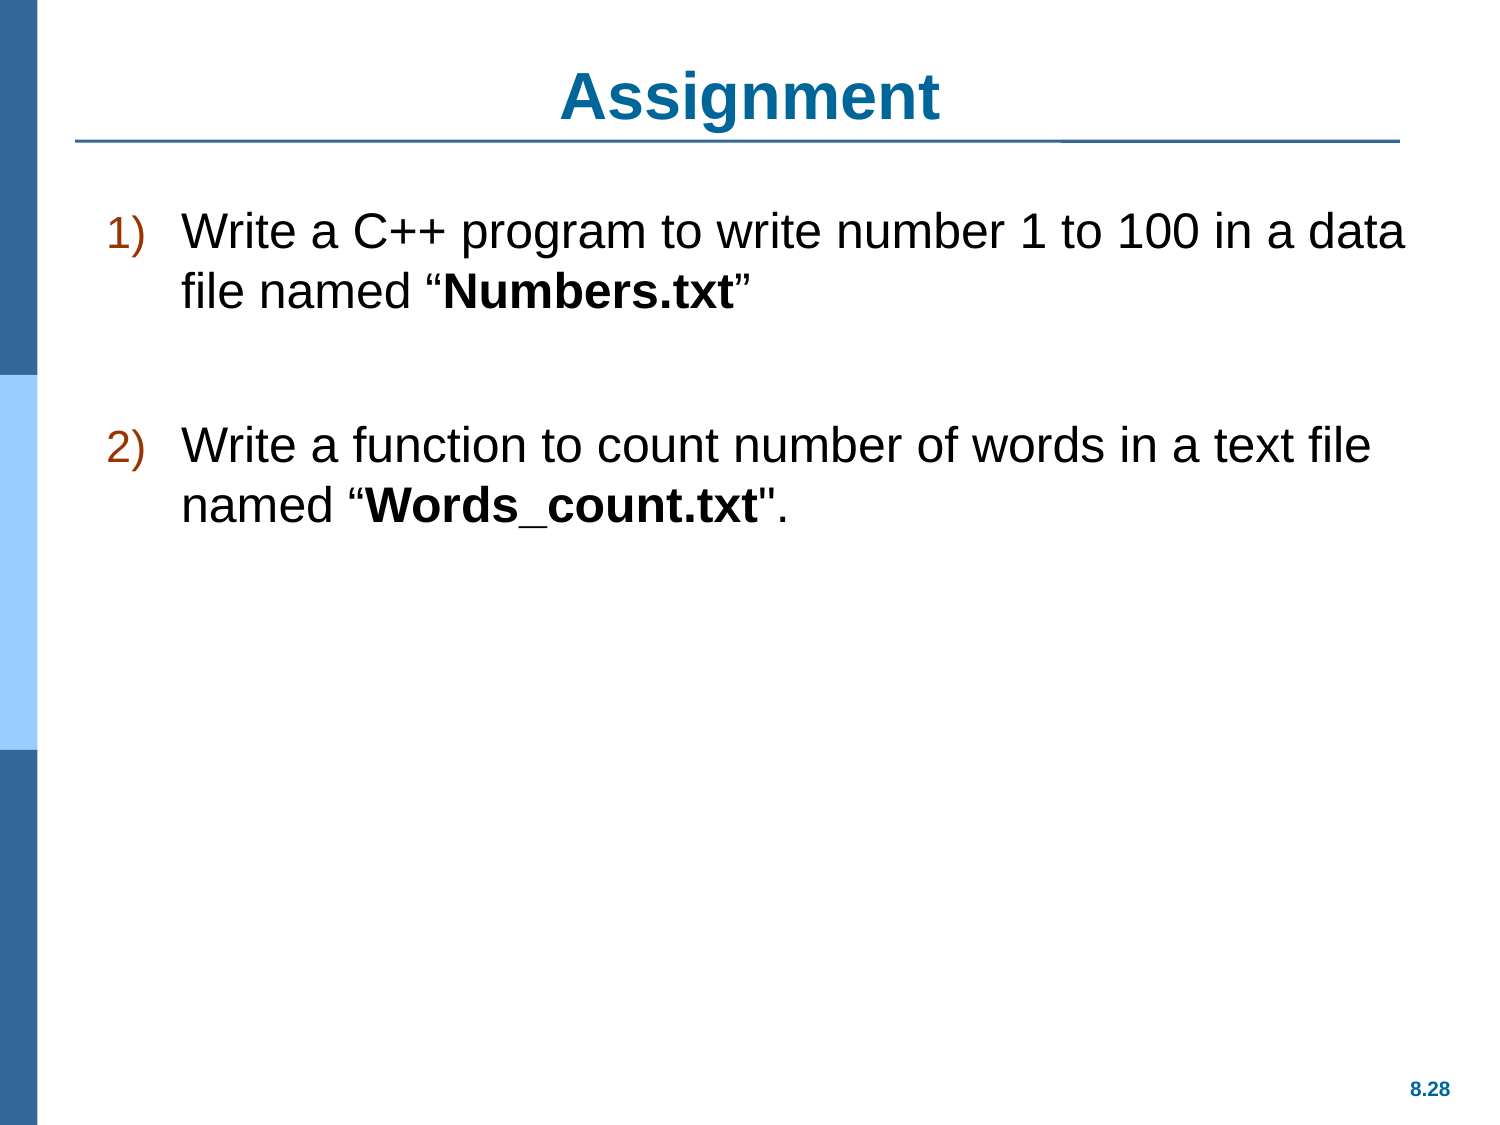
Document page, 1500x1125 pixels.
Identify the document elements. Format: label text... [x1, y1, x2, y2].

list Write a C++ program to write number 1 to 100 in a data file named “Numbers.txt” Write a function to count number of words in a text file named “Words_count.txt". [91, 190, 1462, 1067]
title Assignment [75, 45, 1425, 141]
